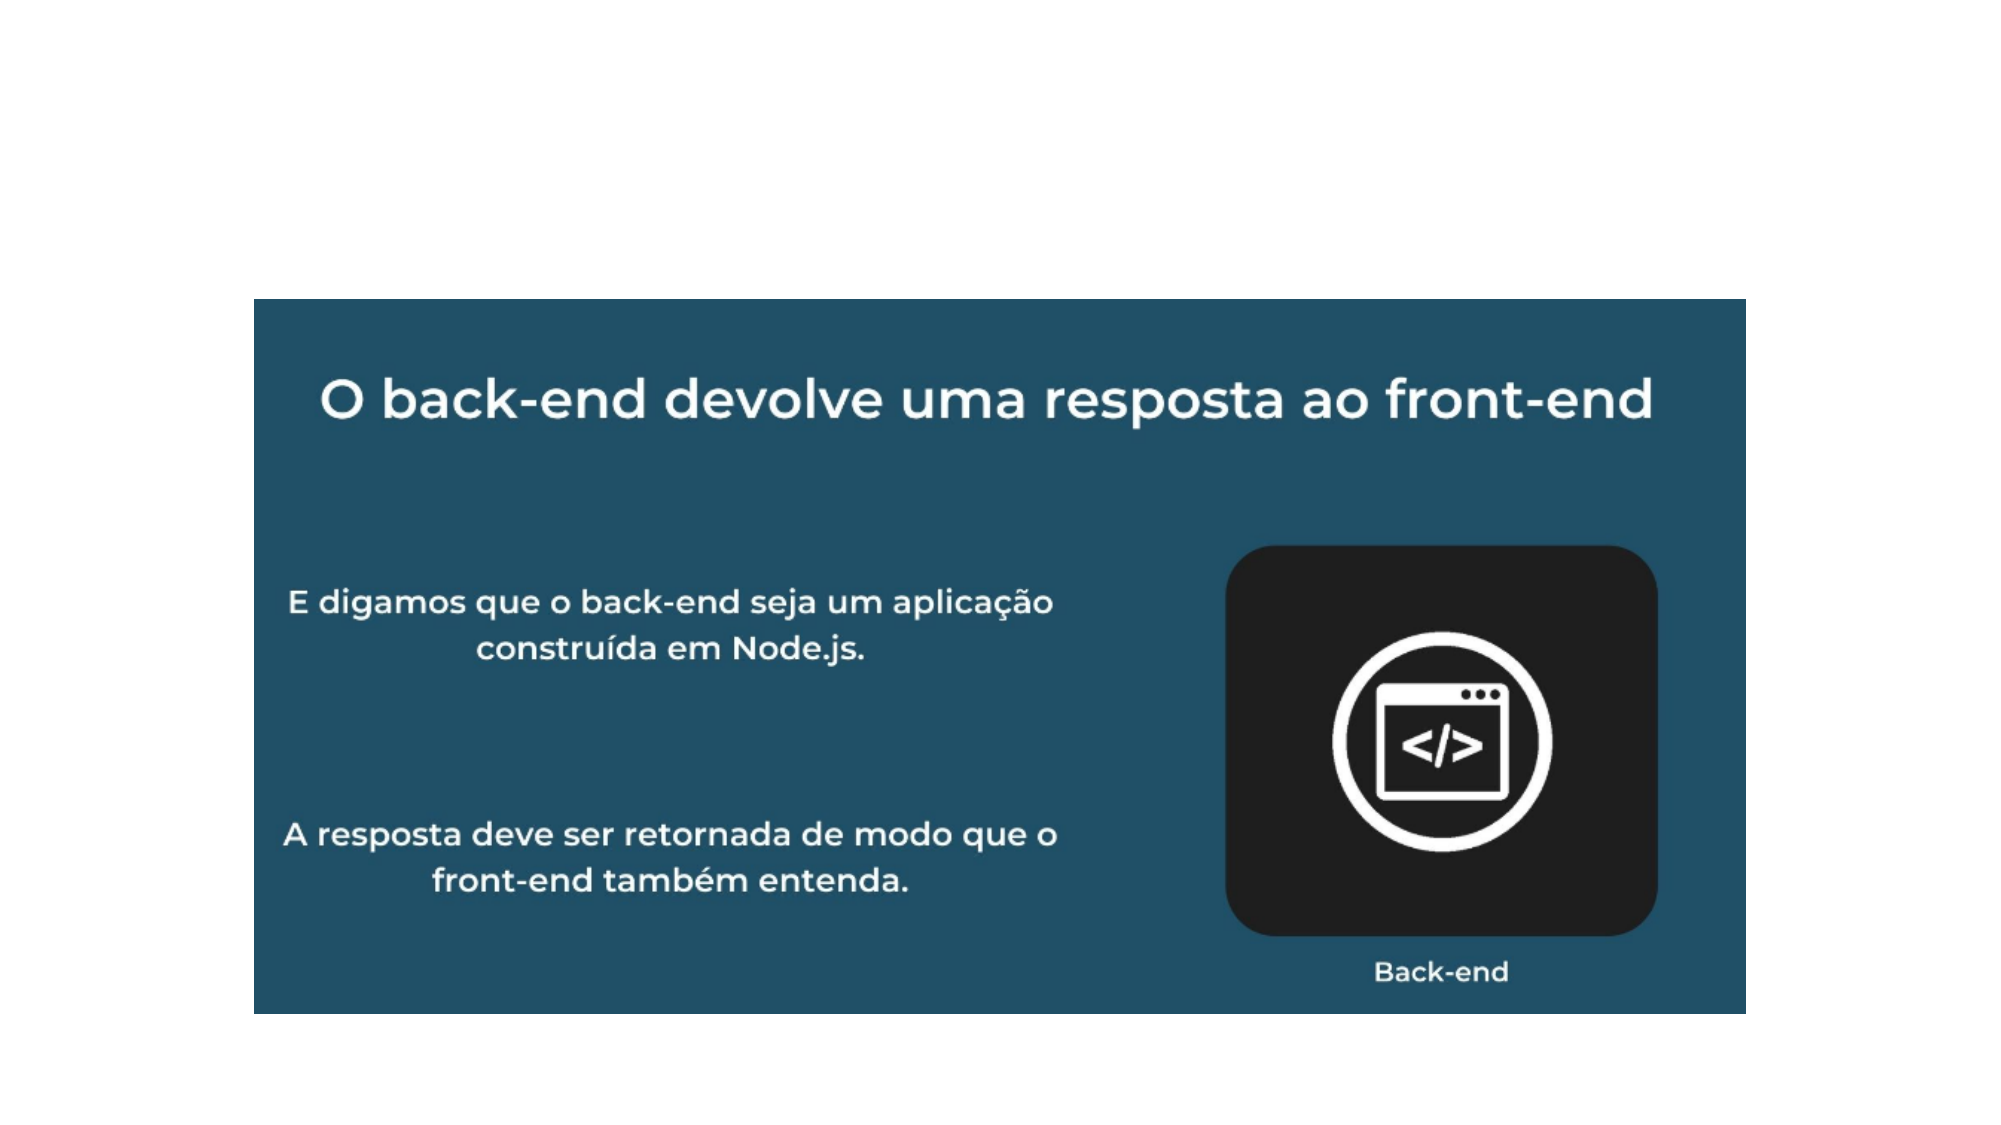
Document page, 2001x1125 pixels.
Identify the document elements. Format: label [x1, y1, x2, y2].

list [254, 299, 1746, 1014]
